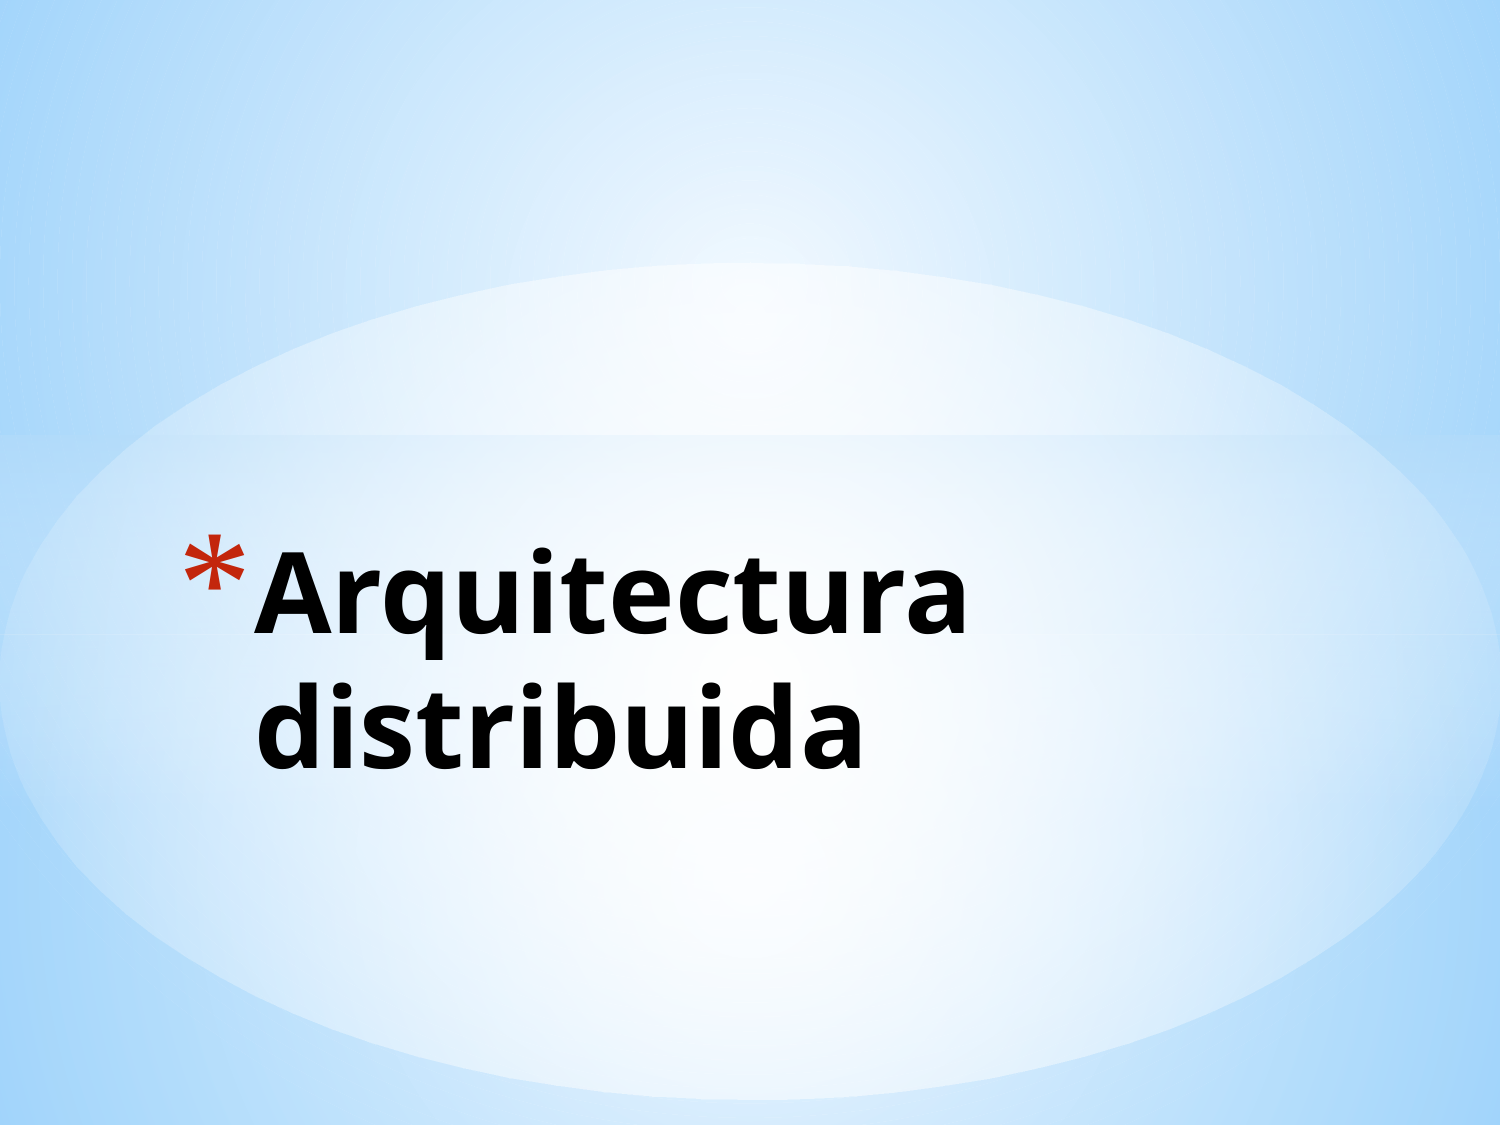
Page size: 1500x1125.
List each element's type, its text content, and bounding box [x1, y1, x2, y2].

title Arquitectura distribuida [134, 513, 1312, 808]
